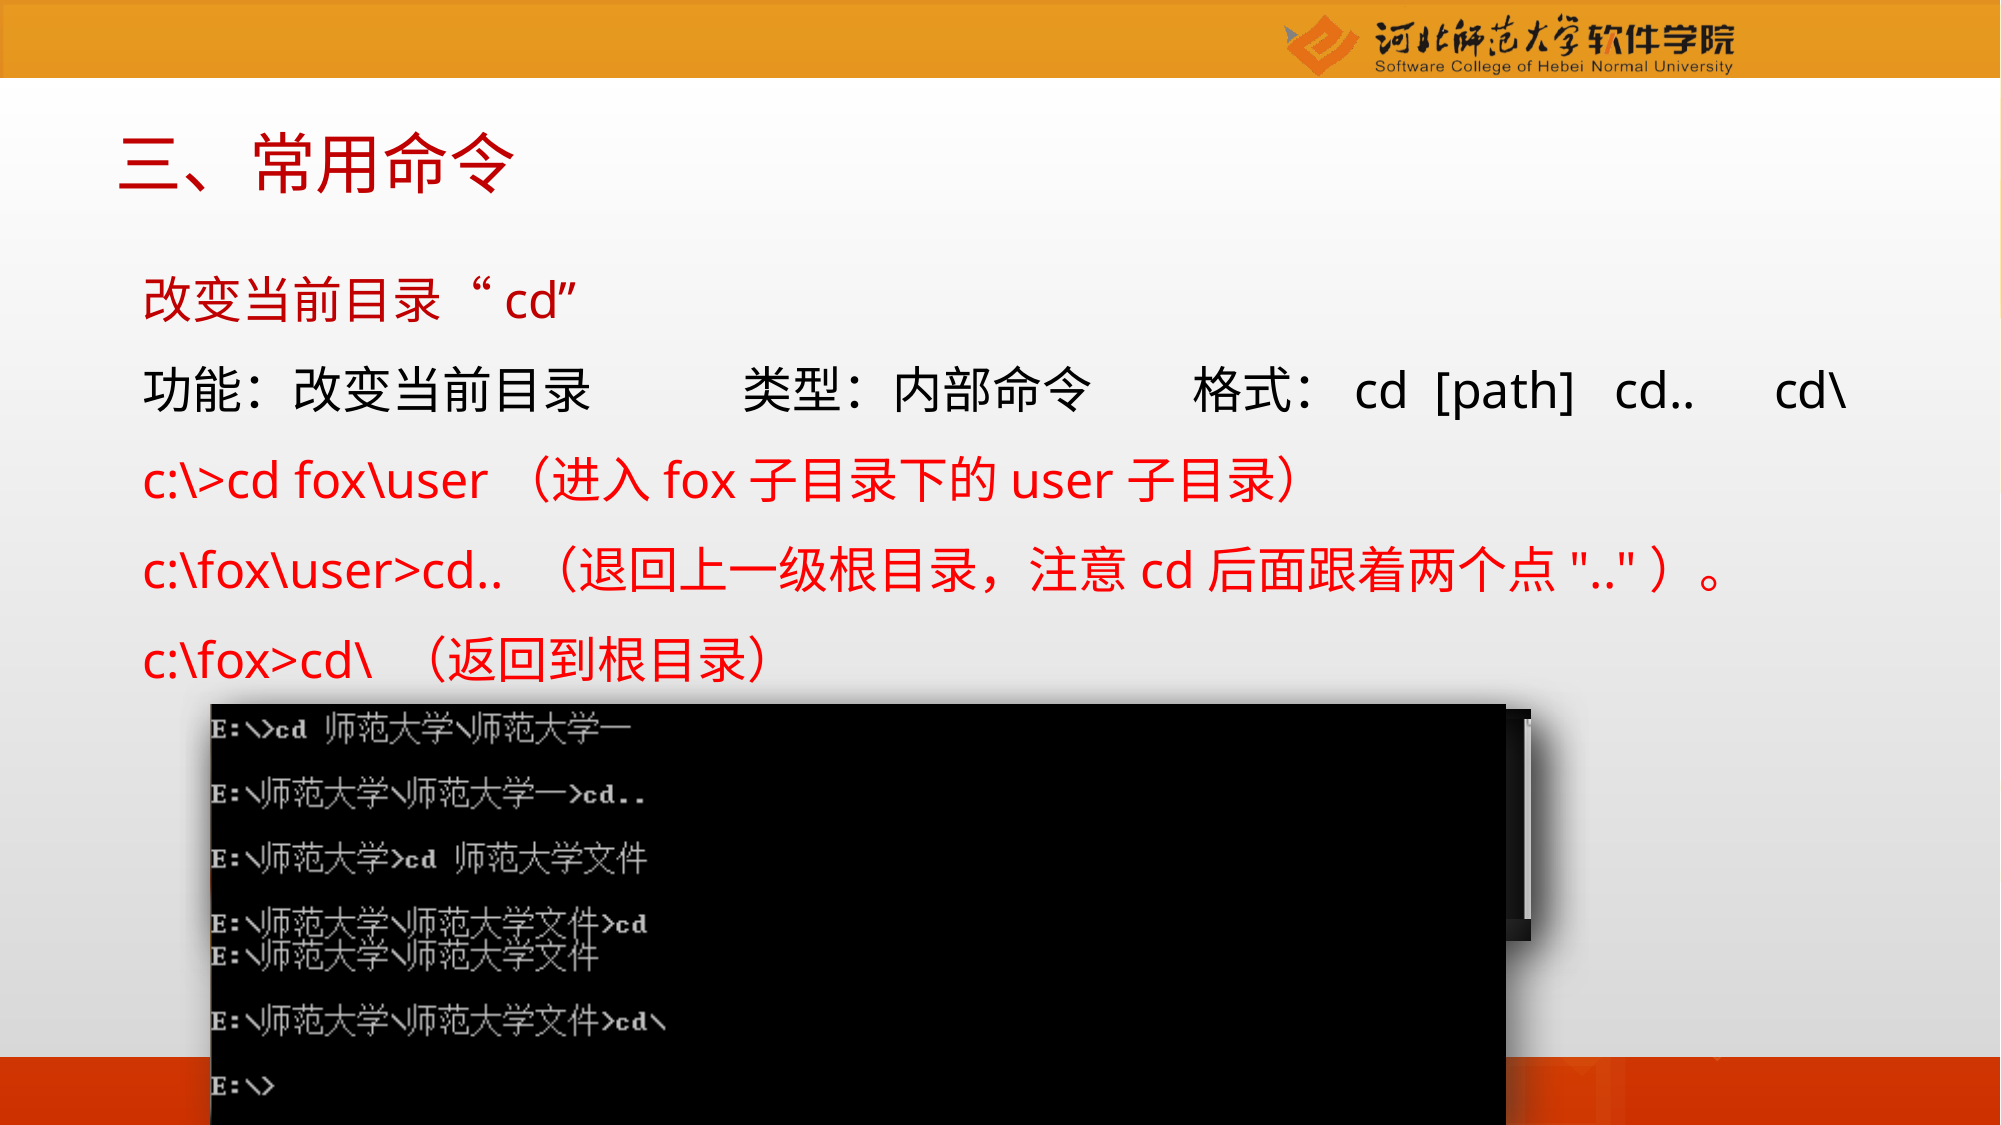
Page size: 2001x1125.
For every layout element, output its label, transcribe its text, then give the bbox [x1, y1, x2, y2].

text_box 改变当前目录“cd” 功能：改变当前目录 类型：内部命令 格式：cd [path] cd.. cd\ c:\>cd fox\user（进入fox子目录下的user子目录） c:\fox\user>cd.. （退回上一级根目录，注意cd后面跟着两个点".."）。 c:\fox>cd\ （返回到根目录） [127, 231, 1934, 787]
text_box 三、常用命令 [100, 84, 1771, 210]
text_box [1278, 4, 1750, 79]
text_box [0, 78, 2000, 1057]
picture [210, 704, 1531, 1125]
